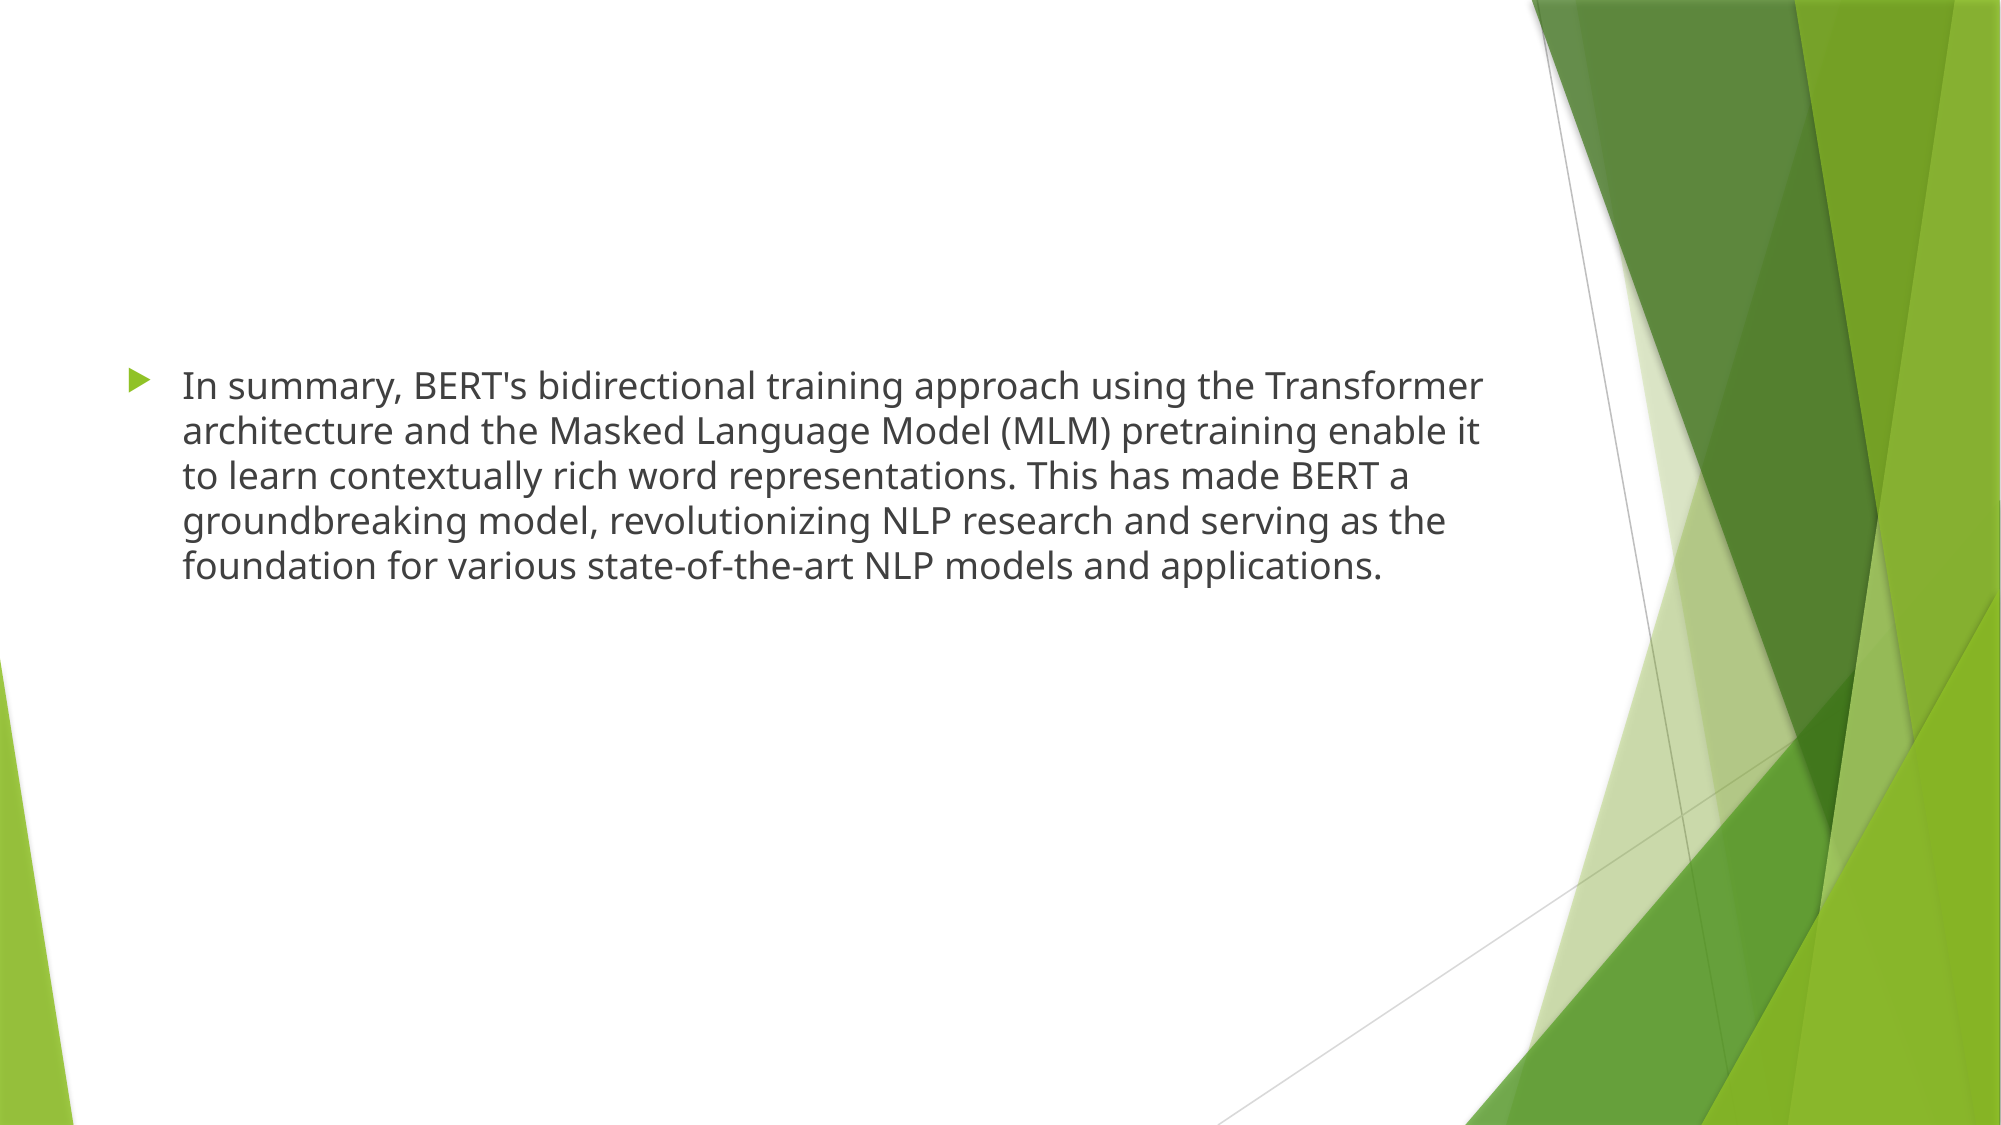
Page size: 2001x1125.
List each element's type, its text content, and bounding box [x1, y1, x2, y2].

list In summary, BERT's bidirectional training approach using the Transformer architecture and the Masked Language Model (MLM) pretraining enable it to learn contextually rich word representations. This has made BERT a groundbreaking model, revolutionizing NLP research and serving as the foundation for various state-of-the-art NLP models and applications. [111, 354, 1522, 992]
